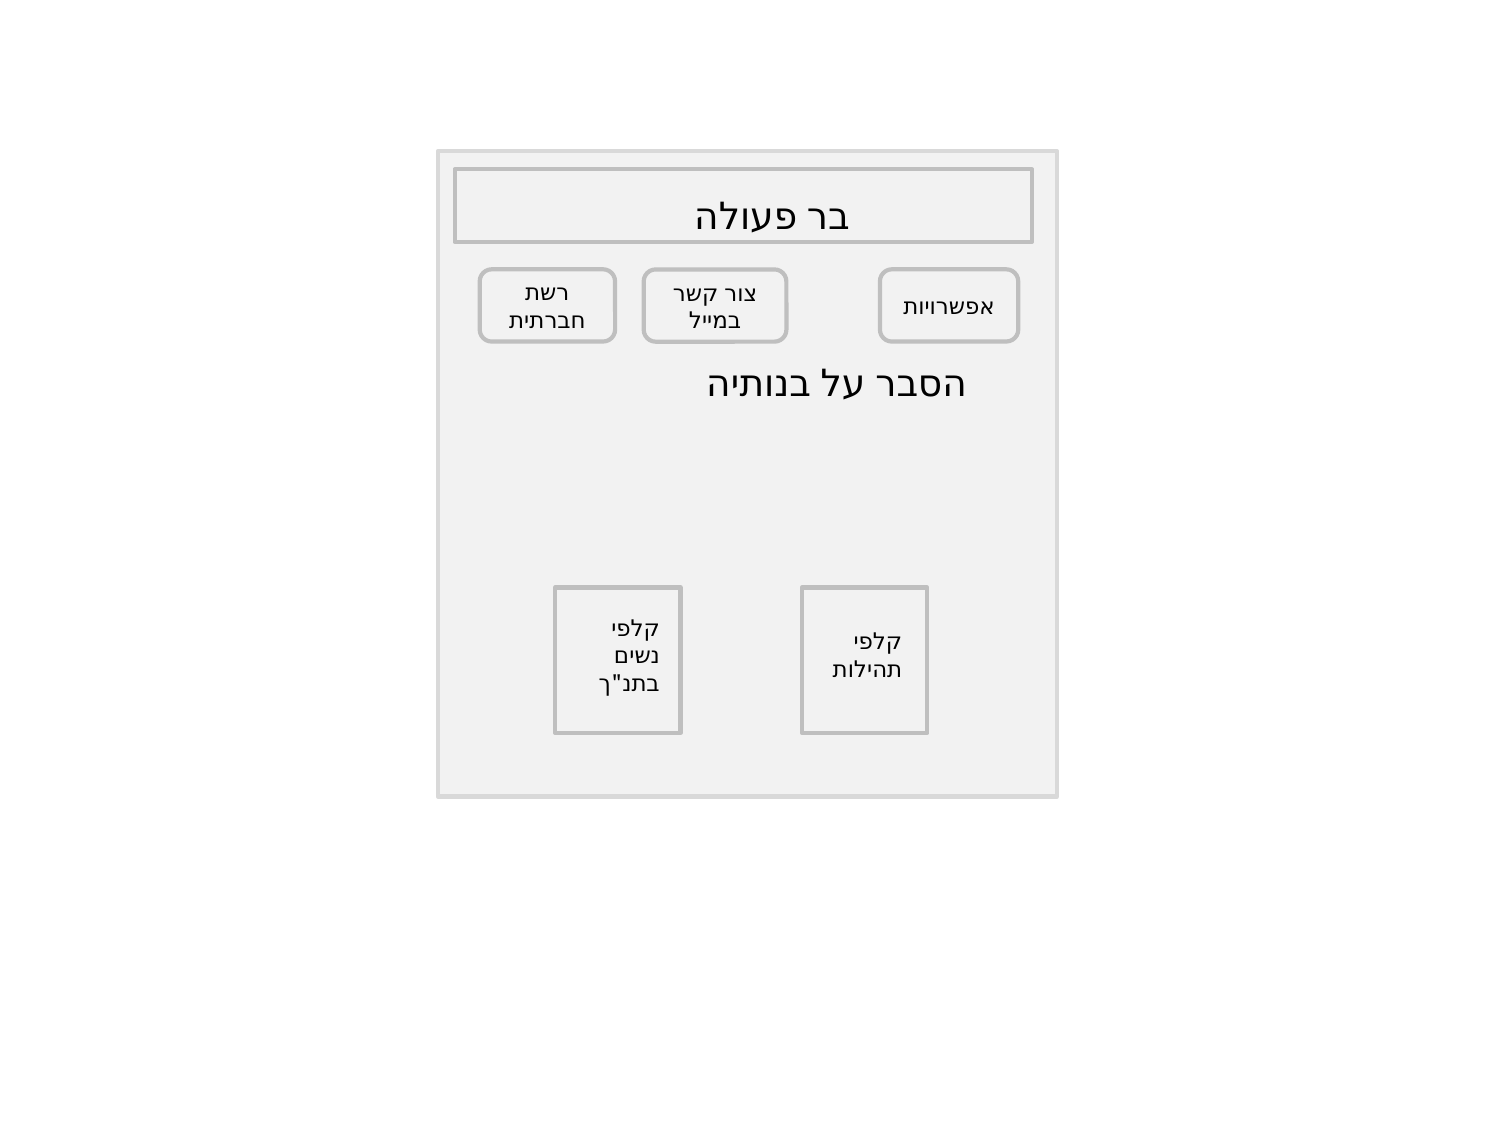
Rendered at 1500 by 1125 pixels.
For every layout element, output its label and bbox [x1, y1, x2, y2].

text_box [437, 150, 1058, 797]
